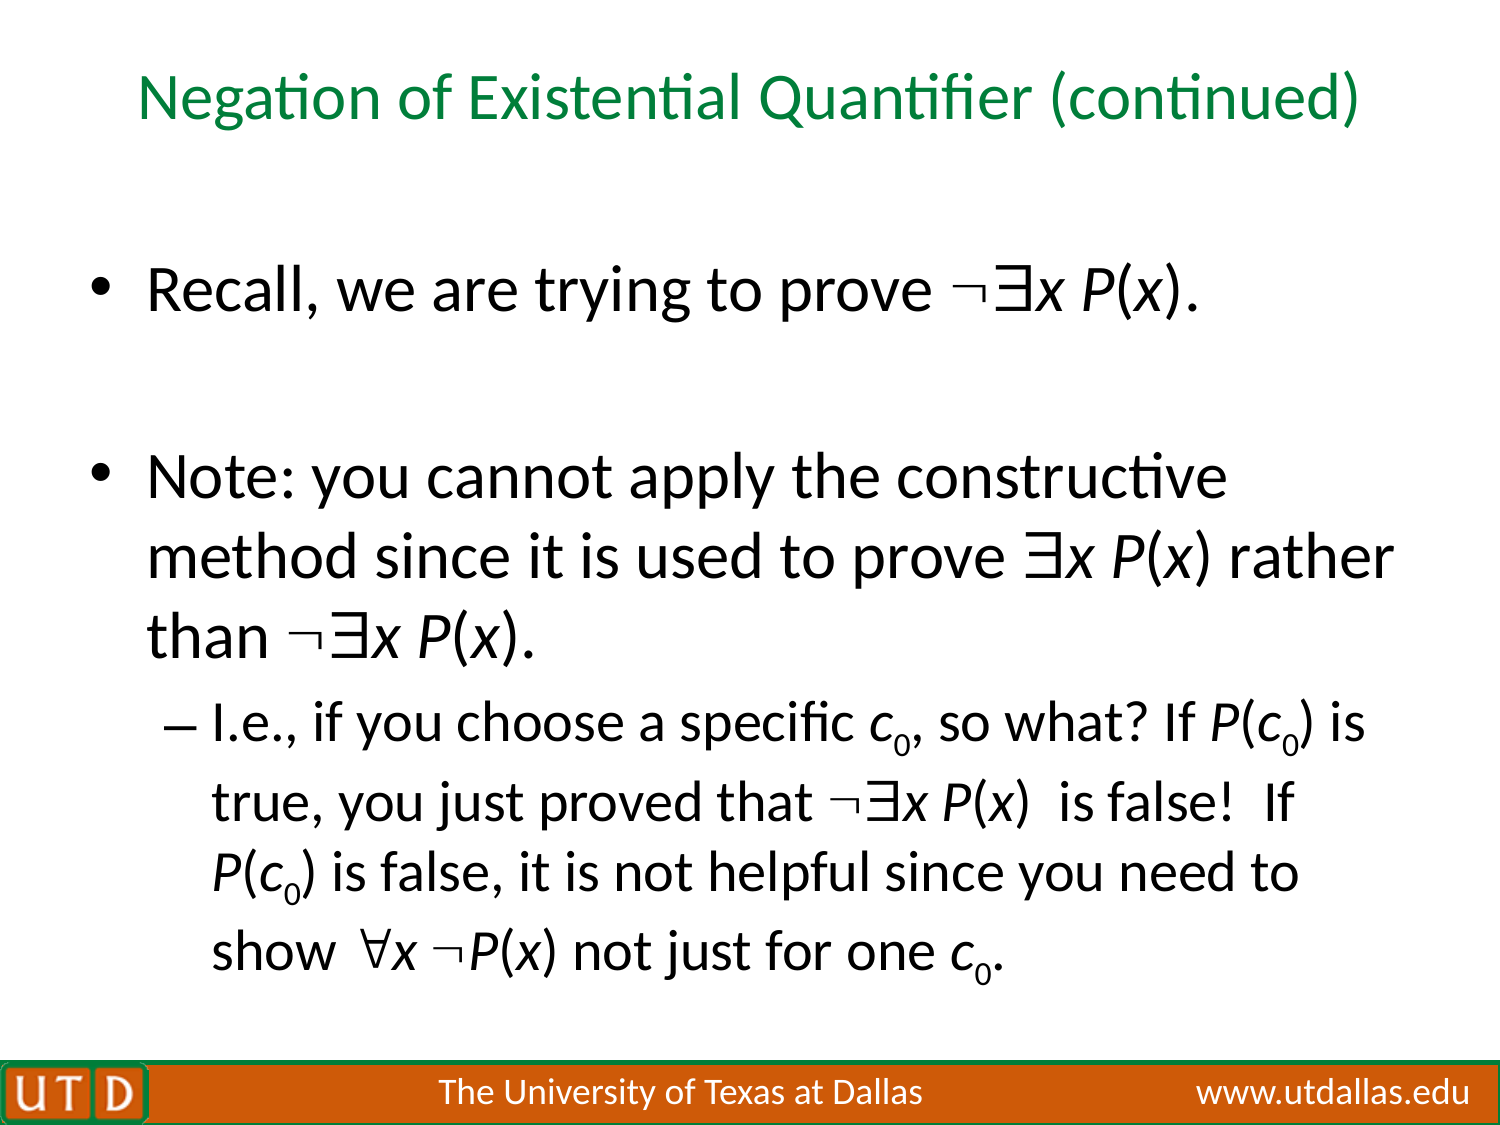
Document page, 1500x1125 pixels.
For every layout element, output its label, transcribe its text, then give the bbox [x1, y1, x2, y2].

list Recall, we are trying to prove x P(x). Note: you cannot apply the constructive method since it is used to prove x P(x) rather than x P(x). I.e., if you choose a specific c0, so what? If P(c0) is true, you just proved that x P(x) is false! If P(c0) is false, it is not helpful since you need to show x P(x) not just for one c0. [75, 237, 1425, 1005]
picture [0, 1062, 149, 1125]
title Negation of Existential Quantifier (continued) [75, 45, 1425, 188]
